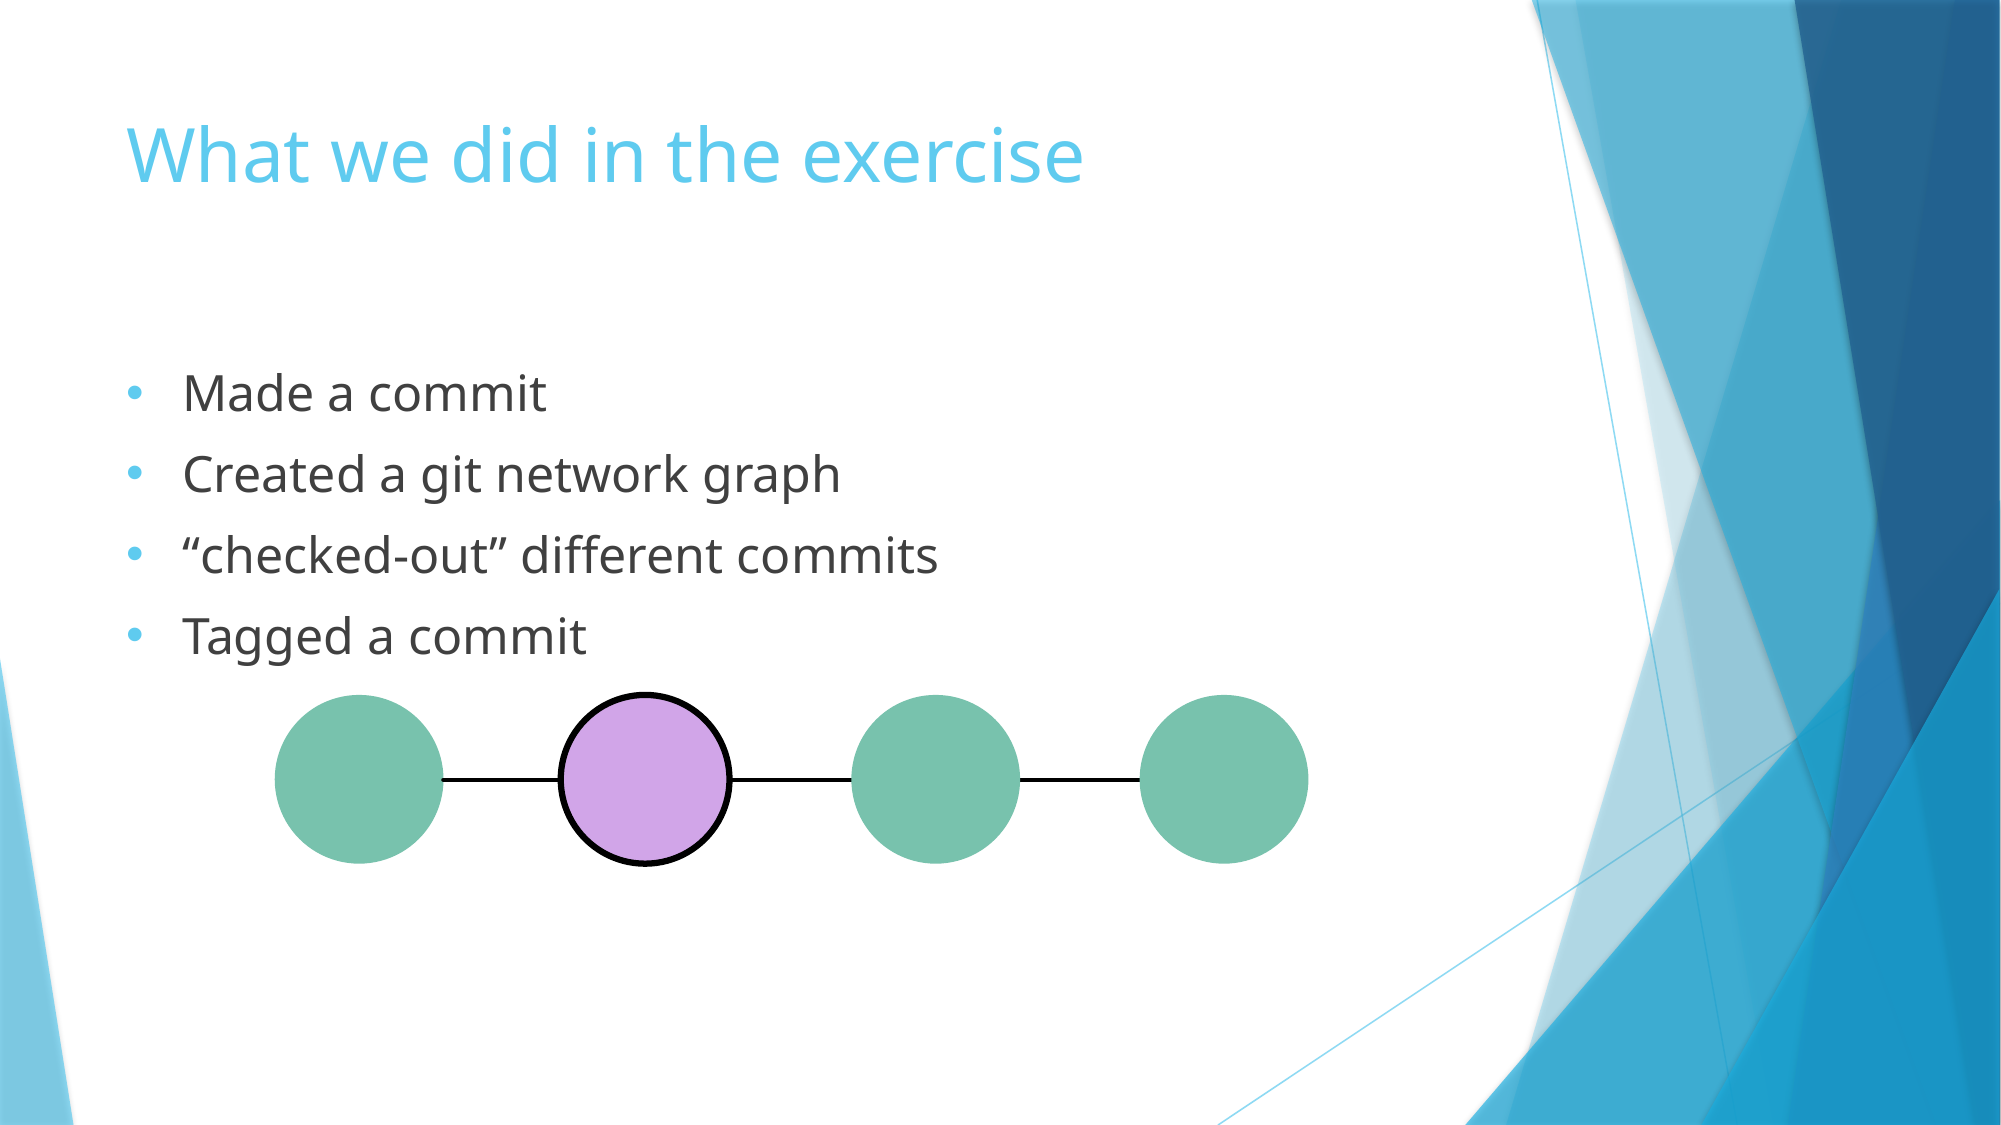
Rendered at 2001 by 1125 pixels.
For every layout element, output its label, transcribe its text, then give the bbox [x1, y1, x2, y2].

title What we did in the exercise [111, 99, 1522, 317]
text_box [273, 693, 438, 866]
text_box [442, 694, 1309, 865]
list Made a commit Created a git network graph “checked-out” different commits Tagged a commit [111, 354, 1522, 992]
